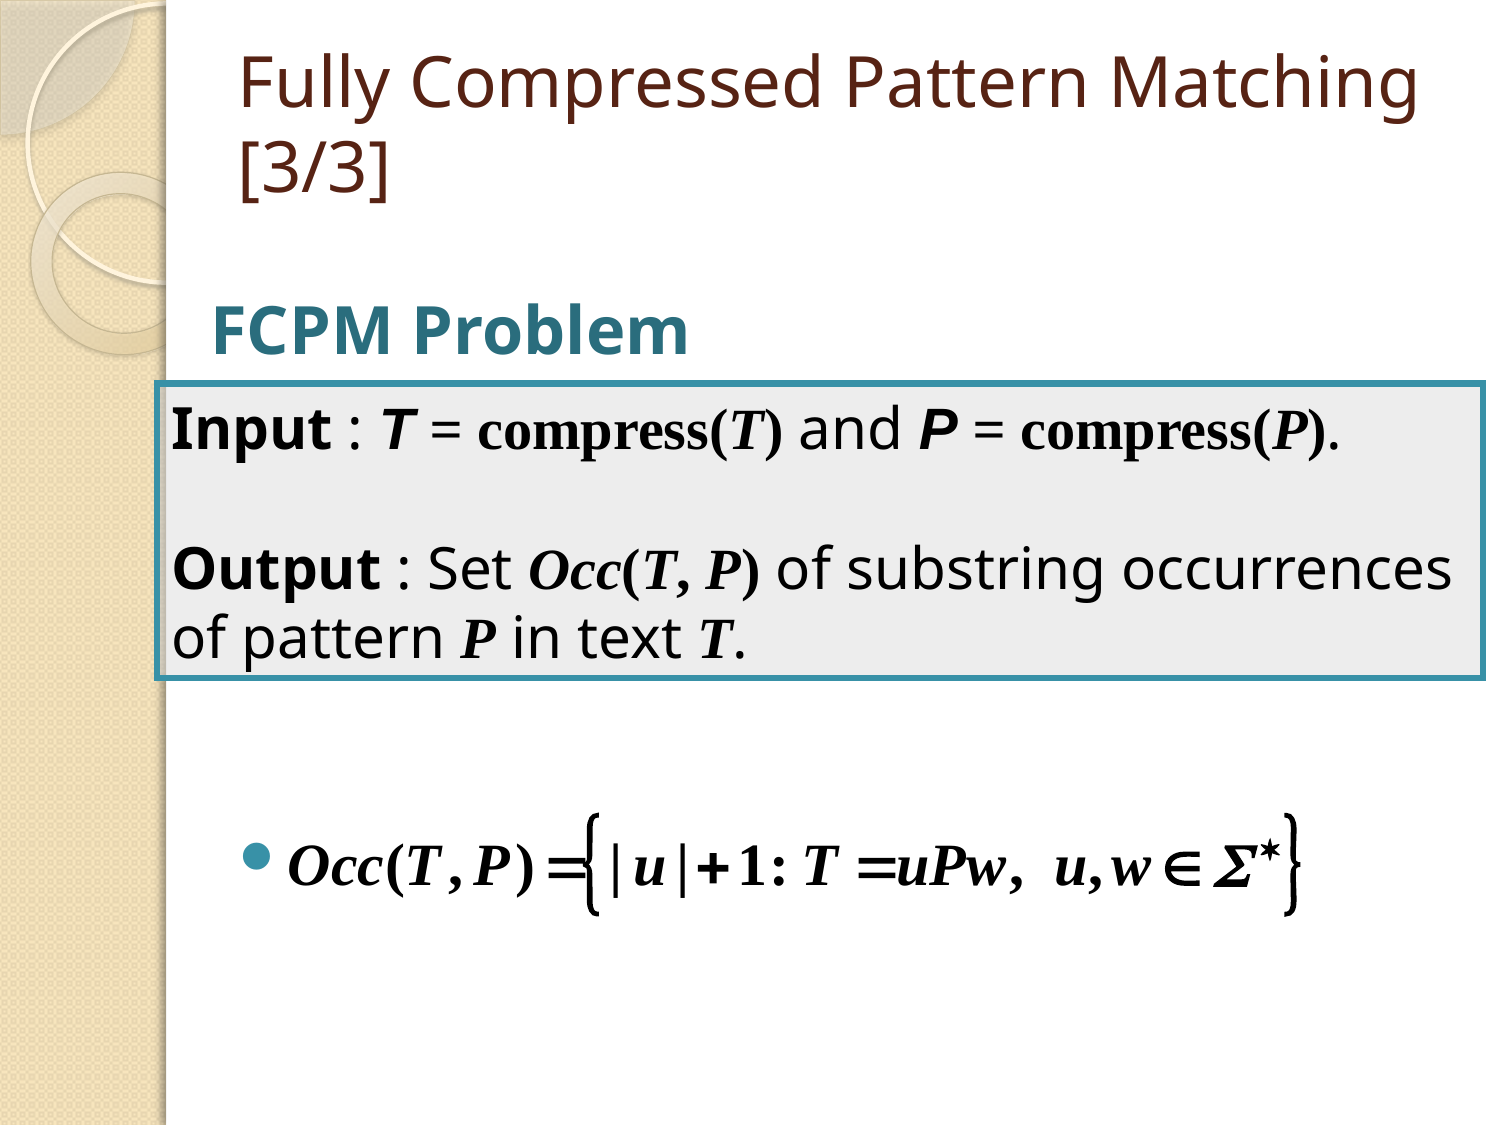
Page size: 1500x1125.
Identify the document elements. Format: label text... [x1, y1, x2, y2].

list [210, 820, 1394, 961]
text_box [280, 810, 1323, 927]
title Fully Compressed Pattern Matching [3/3] [223, 45, 1454, 200]
text_box Input : T = compress(T) and P = compress(P). Output : Set Occ(T, P) of substring occurrences of pattern P in text T. [156, 383, 1484, 678]
text_box FCPM Problem [195, 280, 707, 376]
